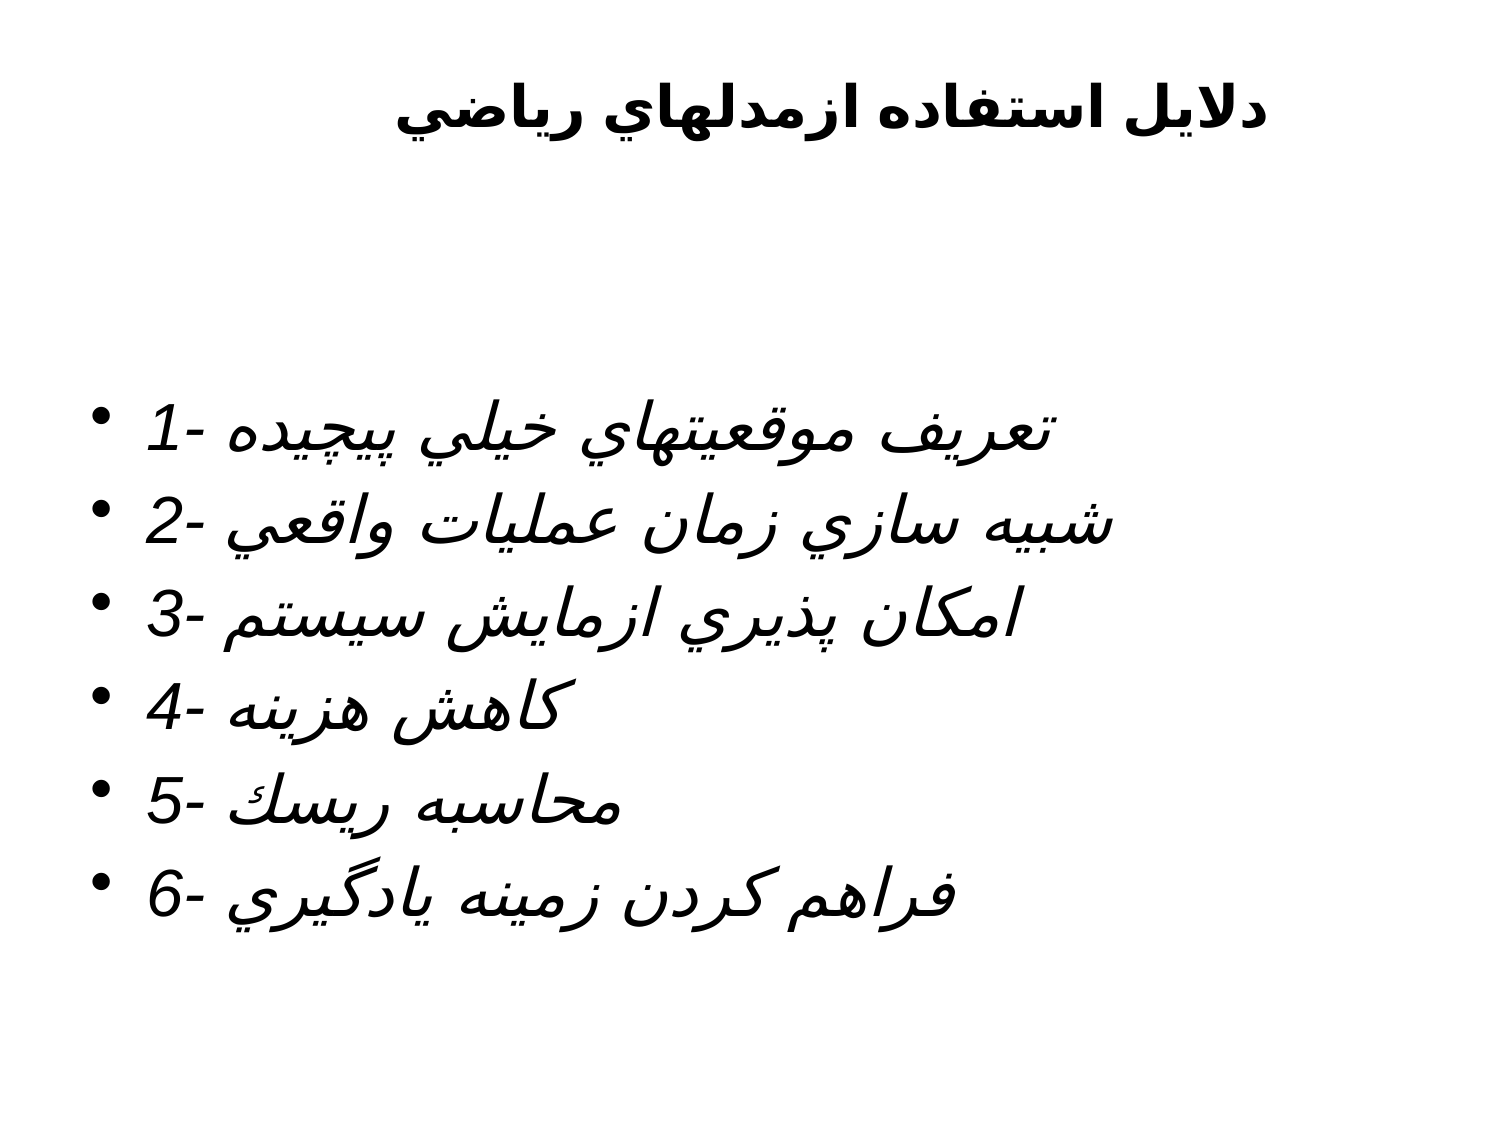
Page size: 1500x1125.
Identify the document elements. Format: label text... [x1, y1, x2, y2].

title [75, 45, 1425, 233]
list 1- تعريف موقعيتهاي خيلي پيچيده 2- شبيه سازي زمان عمليات واقعي 3- امكان پذيري ازمايش سيستم 4- كاهش هزينه 5- محاسبه ريسك 6- فراهم كردن زمينه يادگيري [75, 262, 1425, 1005]
text_box دلايل استفاده ازمدلهاي رياضي [379, 62, 1285, 147]
